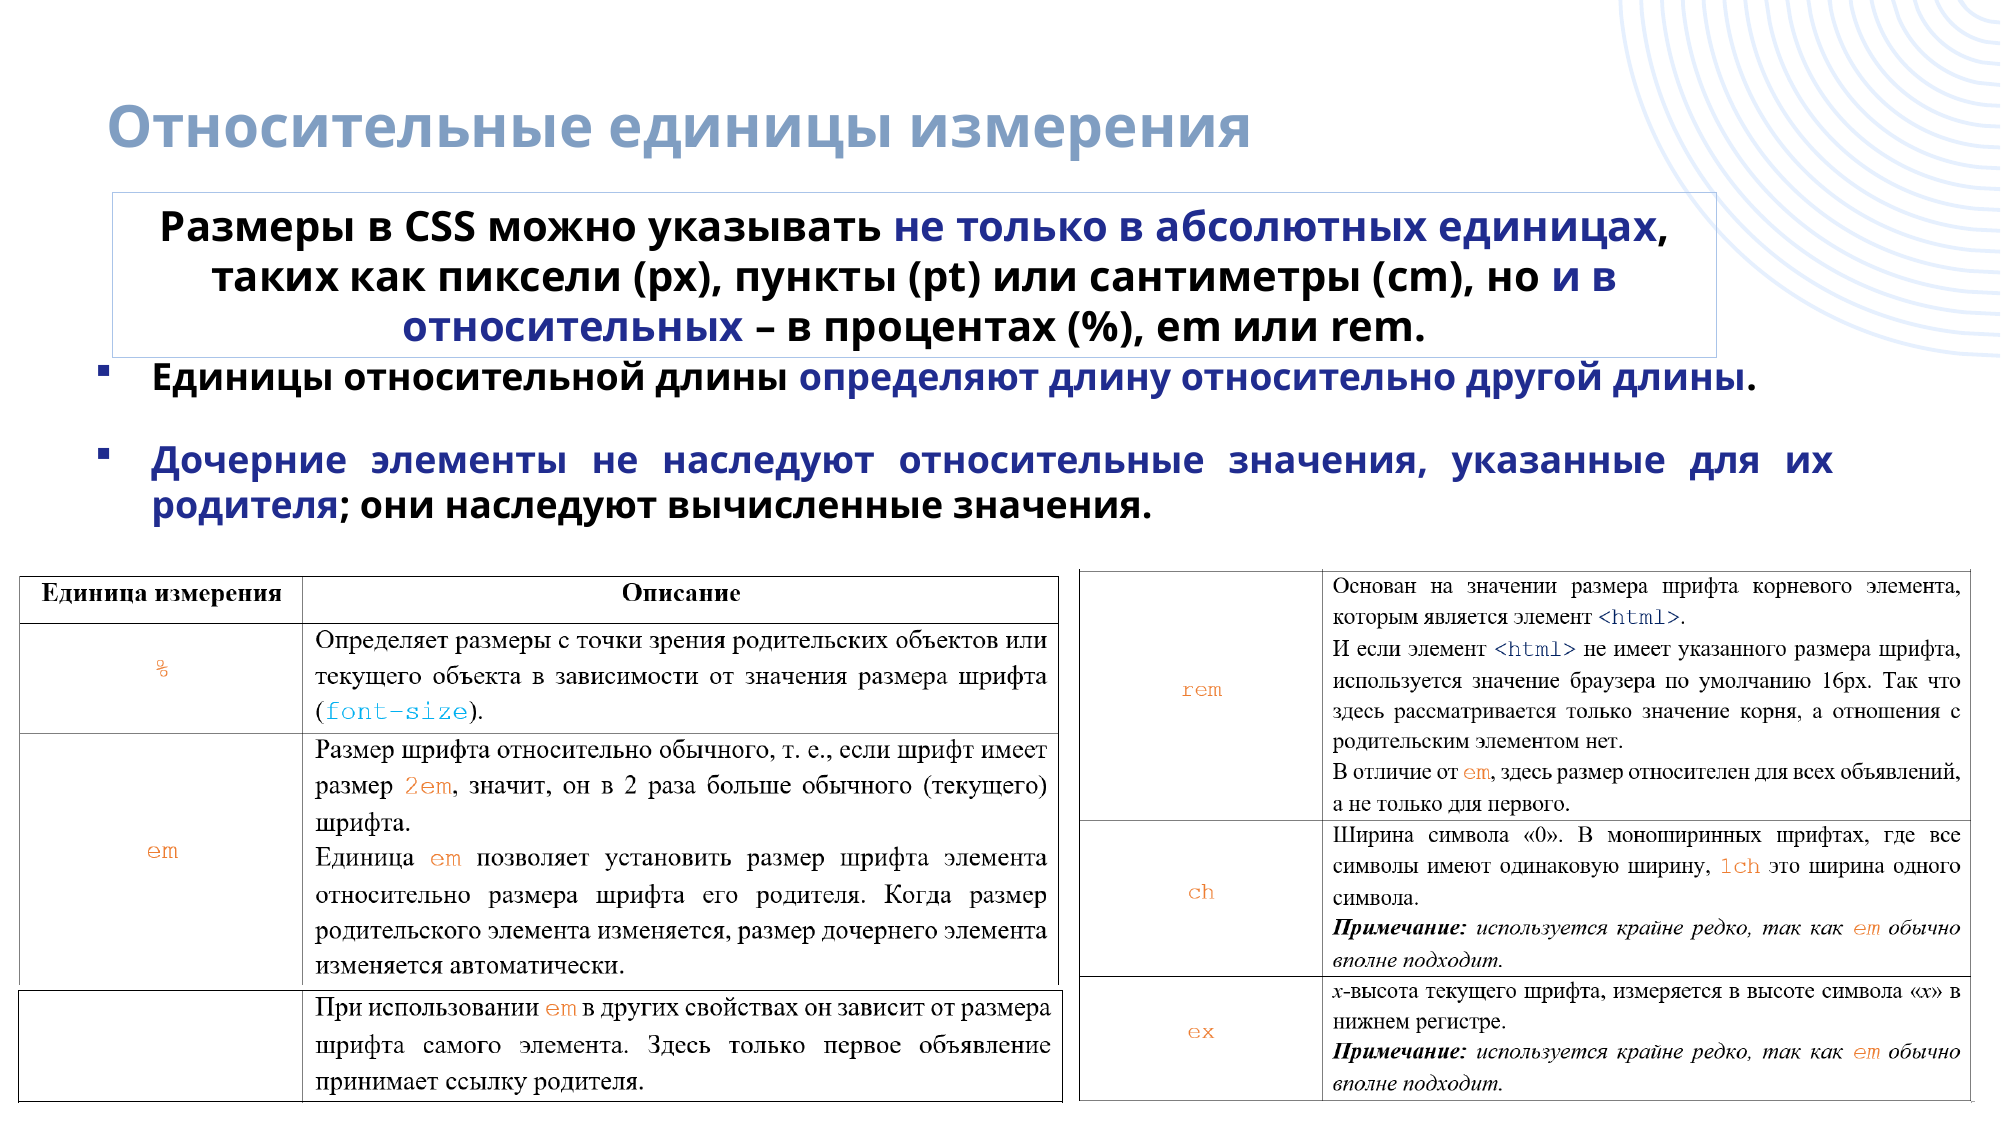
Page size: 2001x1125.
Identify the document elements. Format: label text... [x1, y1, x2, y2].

text_box Единицы относительной длины определяют длину относительно другой длины. Дочерние элементы не наследуют относительные значения, указанные для их родителя; они наследуют вычисленные значения. [80, 345, 1850, 534]
picture [16, 569, 1064, 1103]
text_box Размеры в CSS можно указывать не только в абсолютных единицах, таких как пиксели (px), пункты (pt) или сантиметры (cm), но и в относительных – в процентах (%), em или rem. [112, 192, 1717, 345]
picture [1076, 569, 1975, 1103]
title Относительные единицы измерения [91, 79, 1817, 170]
